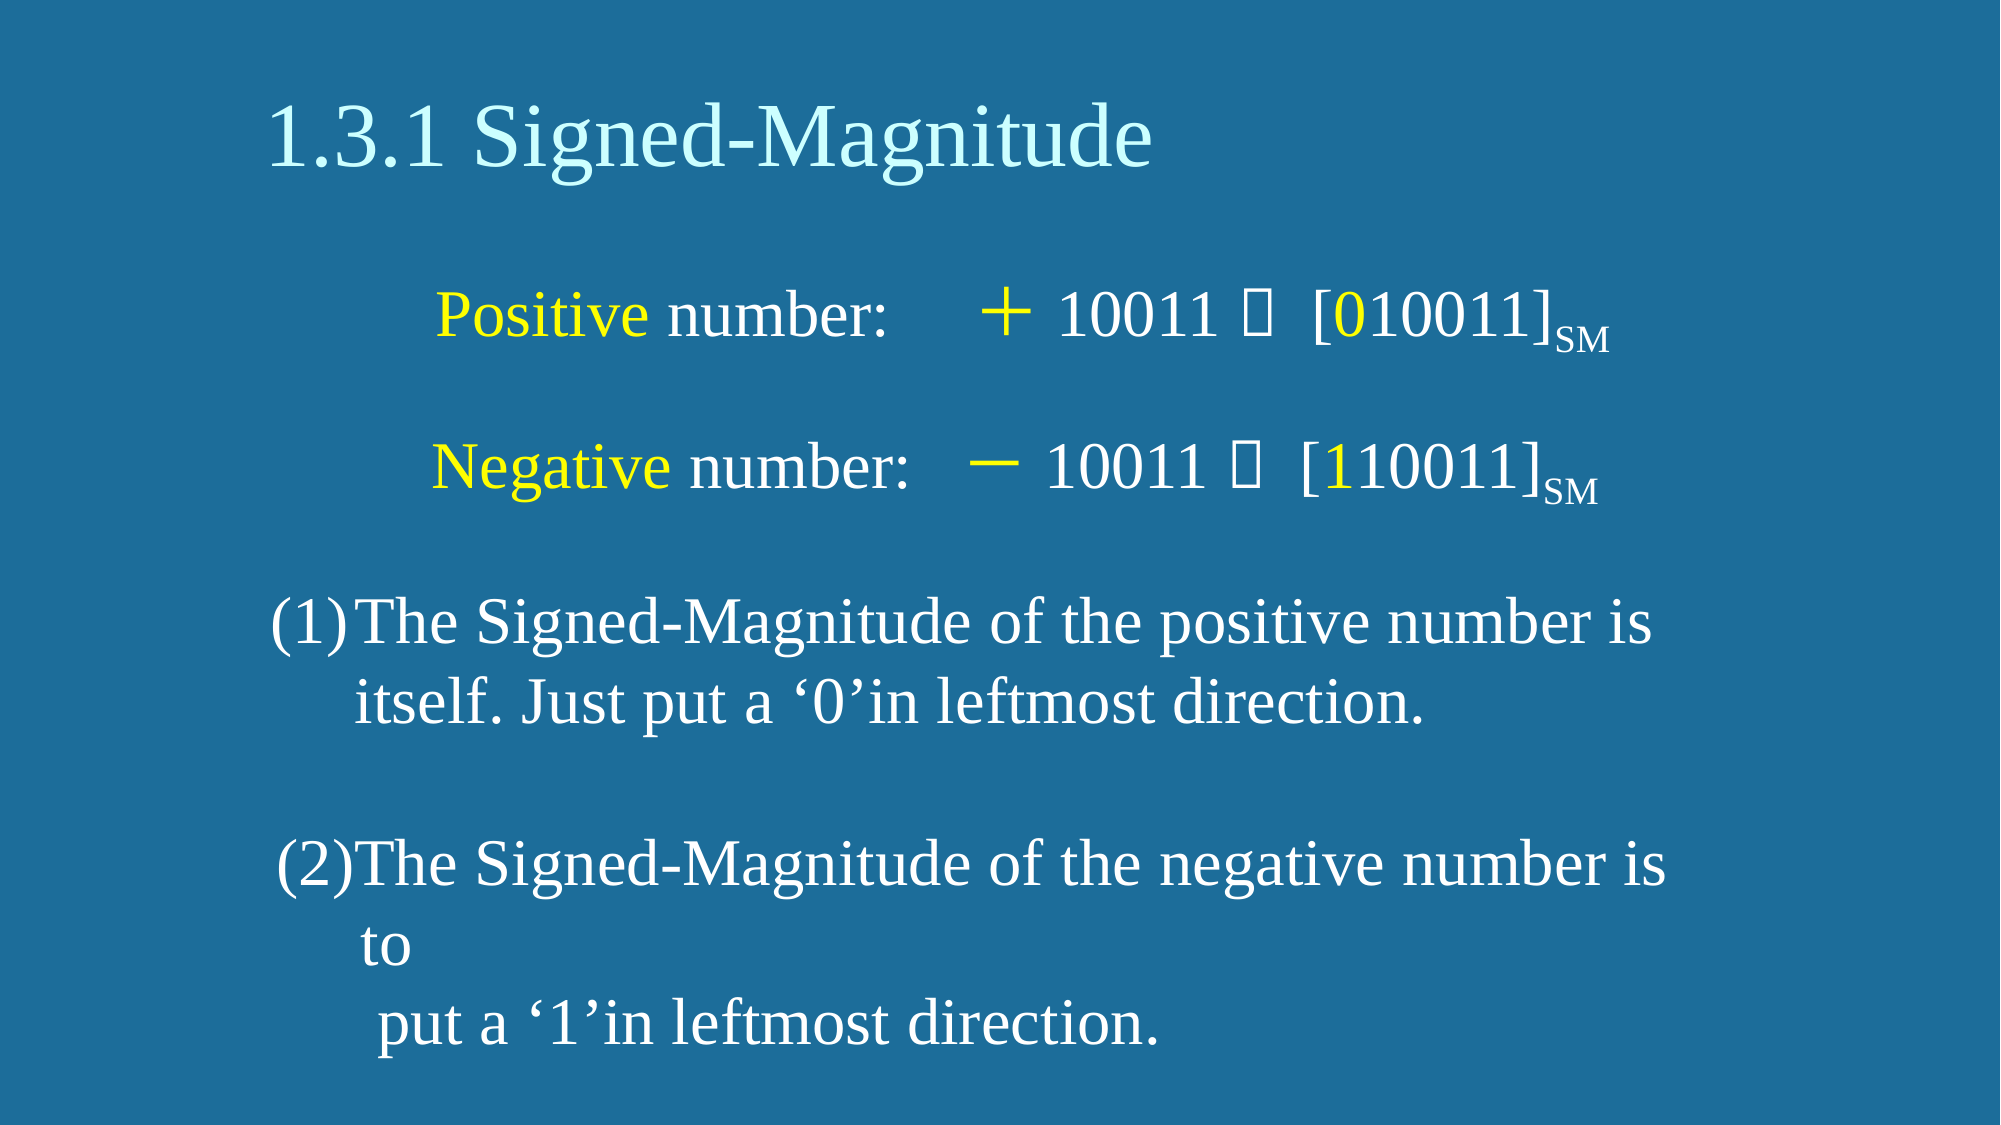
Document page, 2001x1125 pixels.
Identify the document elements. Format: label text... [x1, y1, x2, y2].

text_box (2)The Signed-Magnitude of the negative number is to put a ‘1’in leftmost direction. [261, 811, 1750, 1066]
text_box Positive number: ＋10011  [010011]SM [420, 262, 1626, 368]
text_box Negative number: －10011  [110011]SM [417, 414, 1613, 521]
text_box The Signed-Magnitude of the positive number is itself. Just put a ‘0’in leftmost direction. [255, 569, 1721, 744]
title 1.3.1 Signed-Magnitude [249, 67, 1713, 193]
